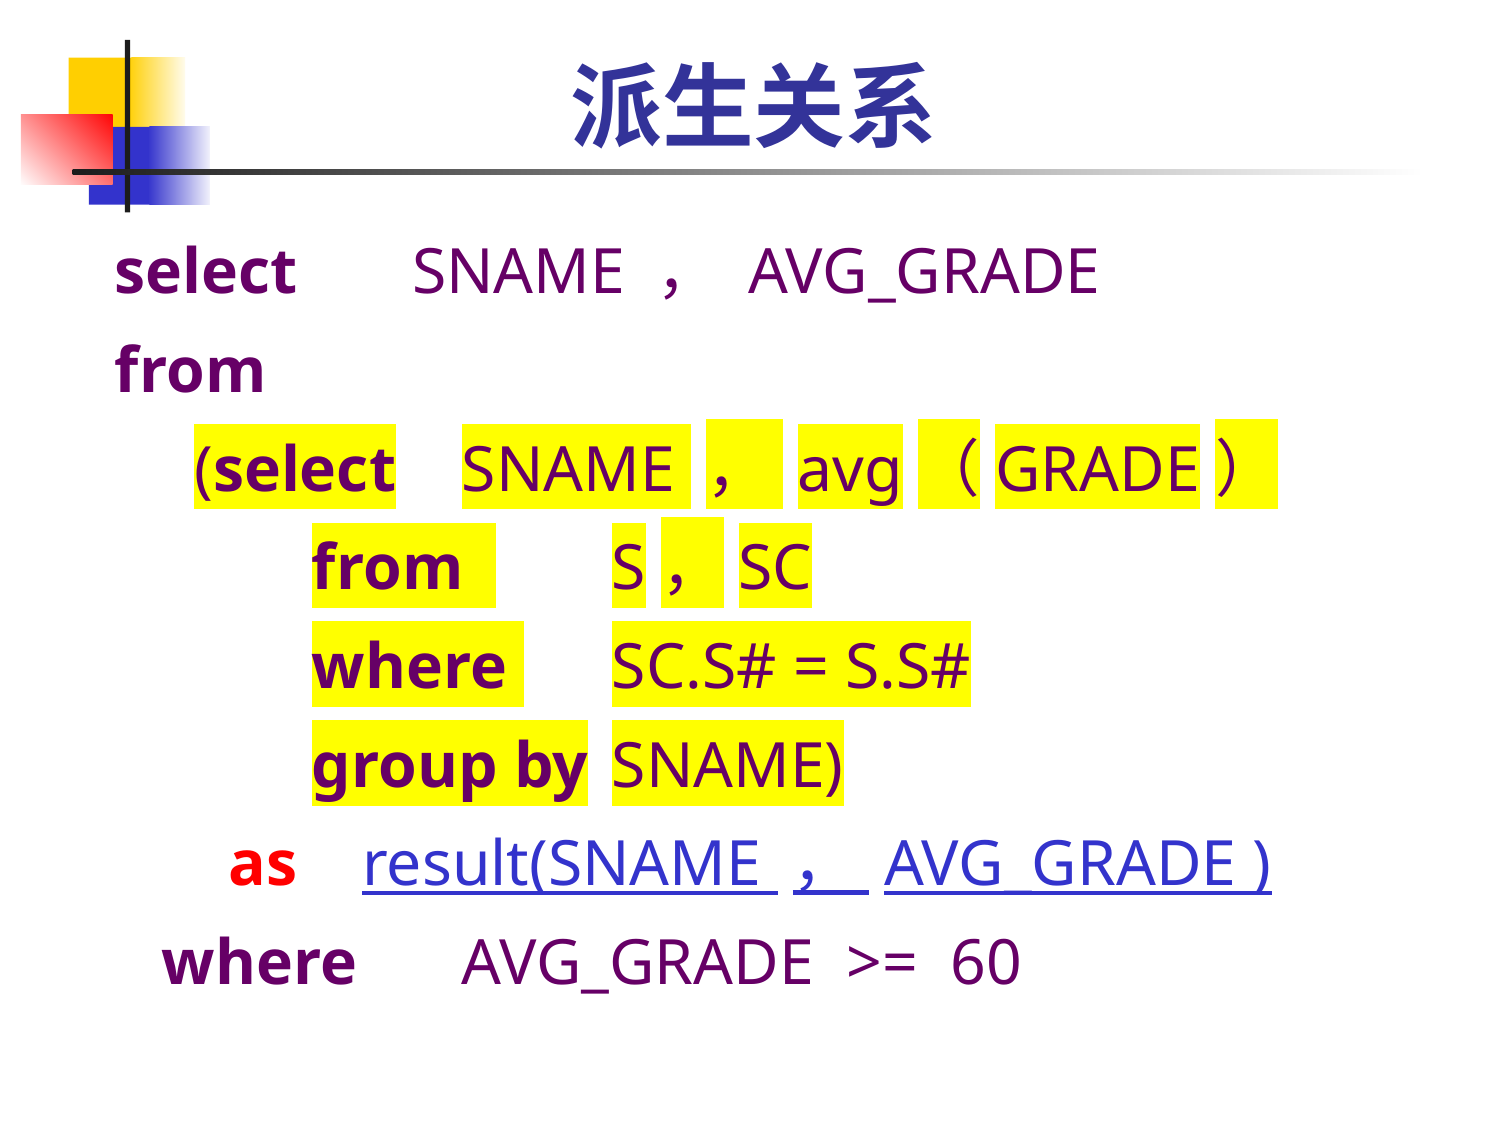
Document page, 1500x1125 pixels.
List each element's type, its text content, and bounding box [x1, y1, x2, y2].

title 派生关系 [57, 27, 1451, 167]
list select SNAME ， AVG_GRADE from (select SNAME ， avg（GRADE） from S，SC where SC.S# = S.S# group by SNAME) as result(SNAME ， AVG_GRADE ) where AVG_GRADE >= 60 [24, 212, 1476, 1088]
